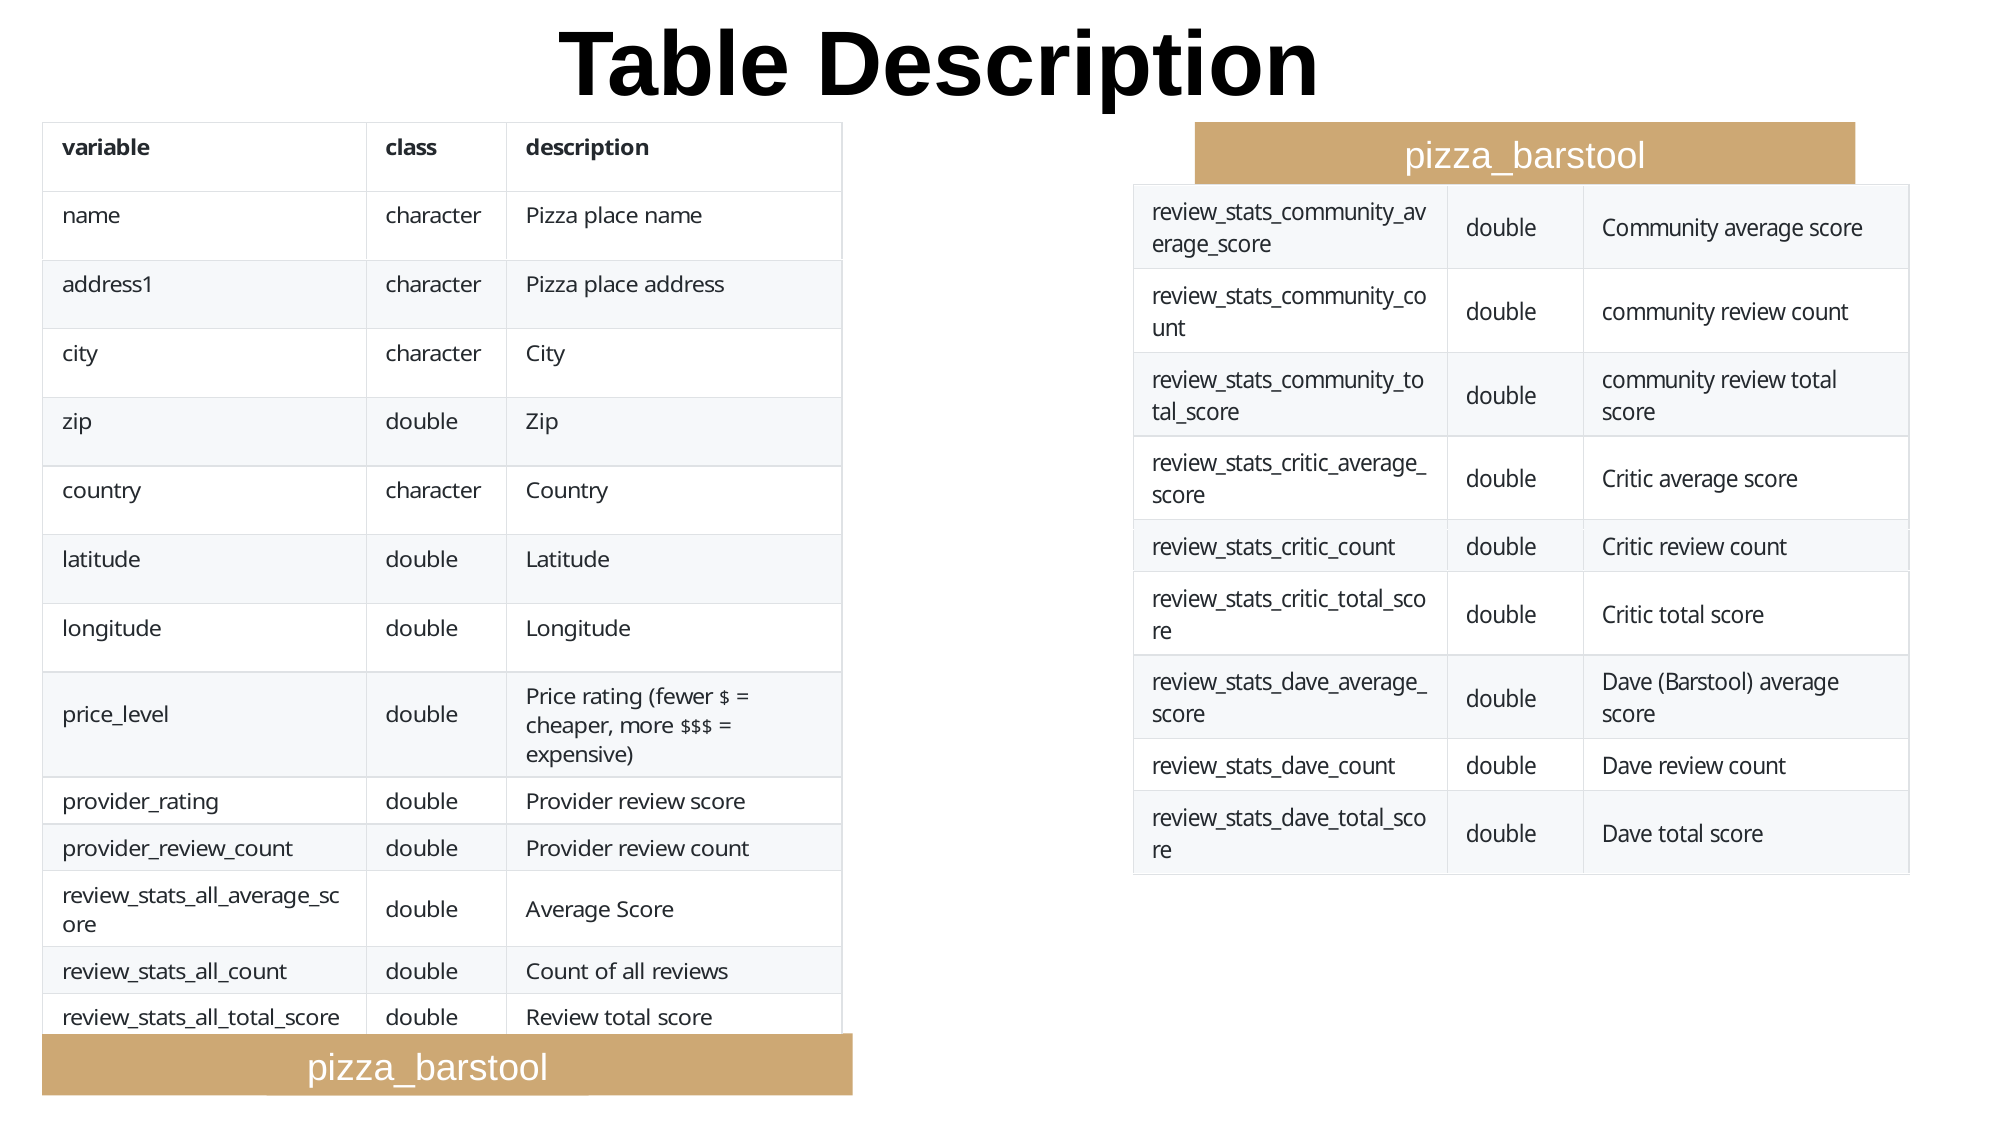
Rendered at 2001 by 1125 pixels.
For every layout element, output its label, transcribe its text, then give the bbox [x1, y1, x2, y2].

text_box pizza_barstool [265, 1034, 590, 1096]
picture [1132, 184, 1918, 924]
text_box Table Description [543, 0, 1457, 122]
text_box [41, 1032, 265, 1096]
picture [42, 122, 852, 1034]
text_box [590, 1032, 854, 1096]
text_box pizza_barstool [1194, 121, 1856, 184]
